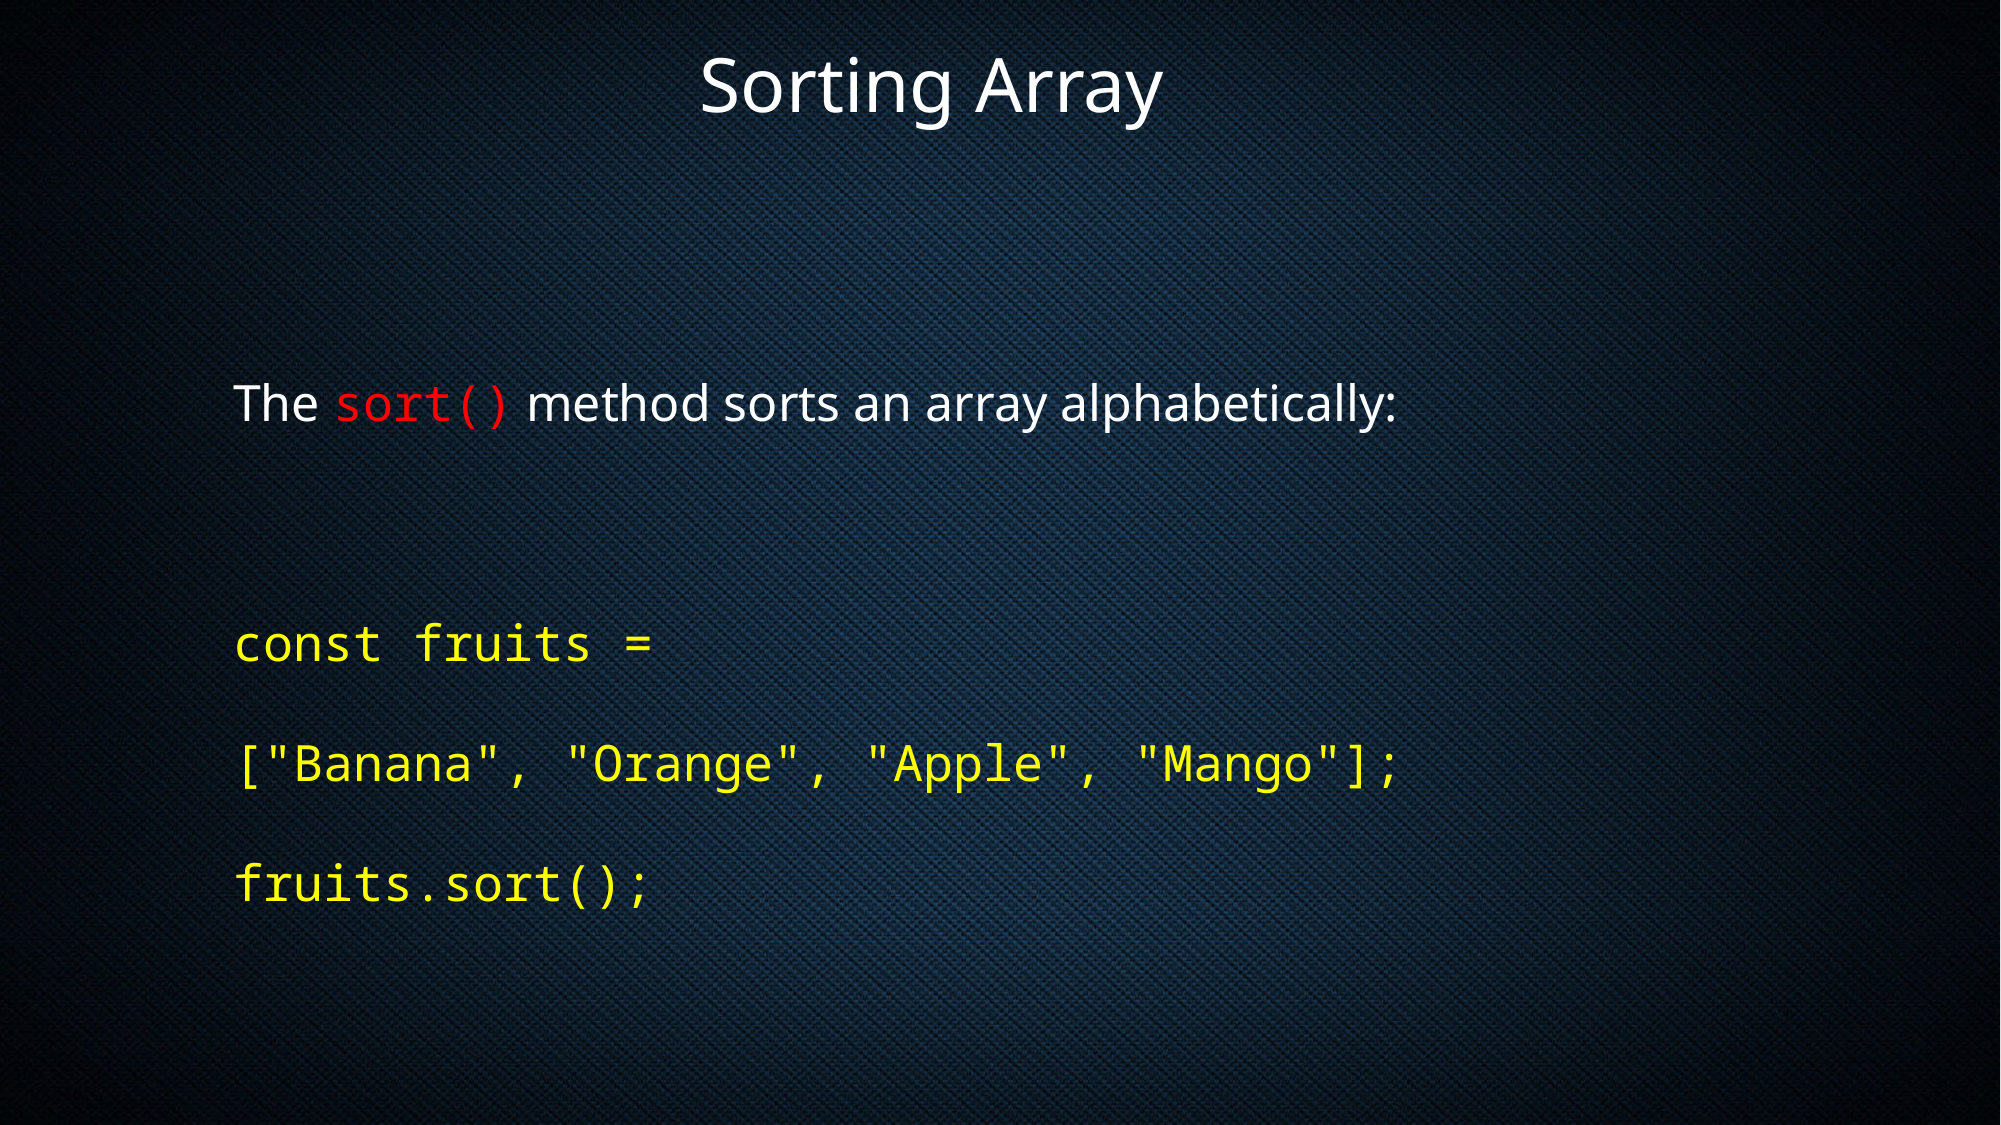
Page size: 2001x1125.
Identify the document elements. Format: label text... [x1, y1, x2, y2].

text_box Sorting Array [425, 30, 1439, 136]
picture [0, 0, 2001, 1125]
text_box The sort() method sorts an array alphabetically: const fruits = ["Banana", "Orange", "Apple", "Mango"]; fruits.sort(); [218, 304, 1815, 920]
